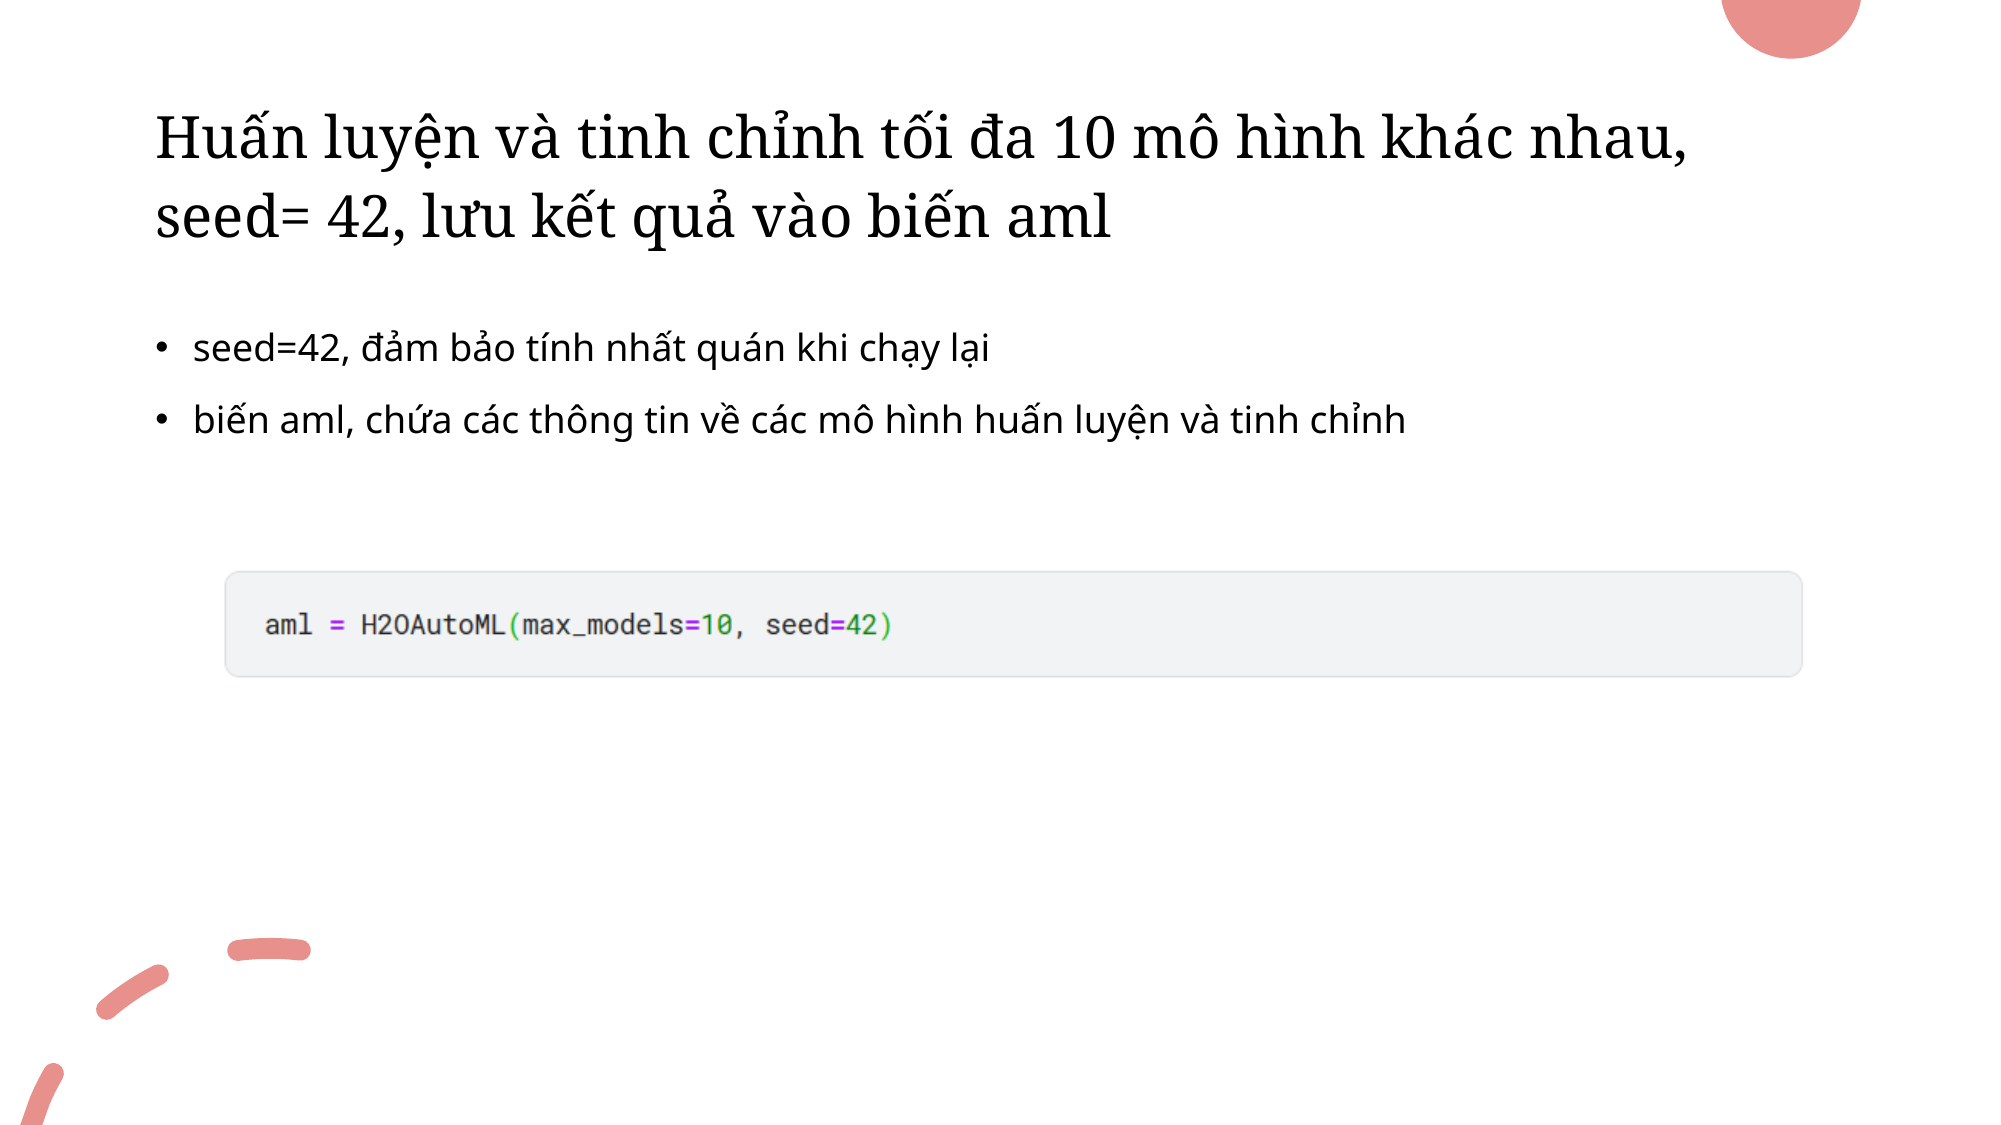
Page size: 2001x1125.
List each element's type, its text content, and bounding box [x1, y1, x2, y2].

list seed=42, đảm bảo tính nhất quán khi chạy lại biến aml, chứa các thông tin về các mô hình huấn luyện và tinh chỉnh [137, 299, 1863, 933]
picture [211, 562, 1817, 687]
title Huấn luyện và tinh chỉnh tối đa 10 mô hình khác nhau, seed= 42, lưu kết quả vào biến aml [137, 59, 1863, 278]
